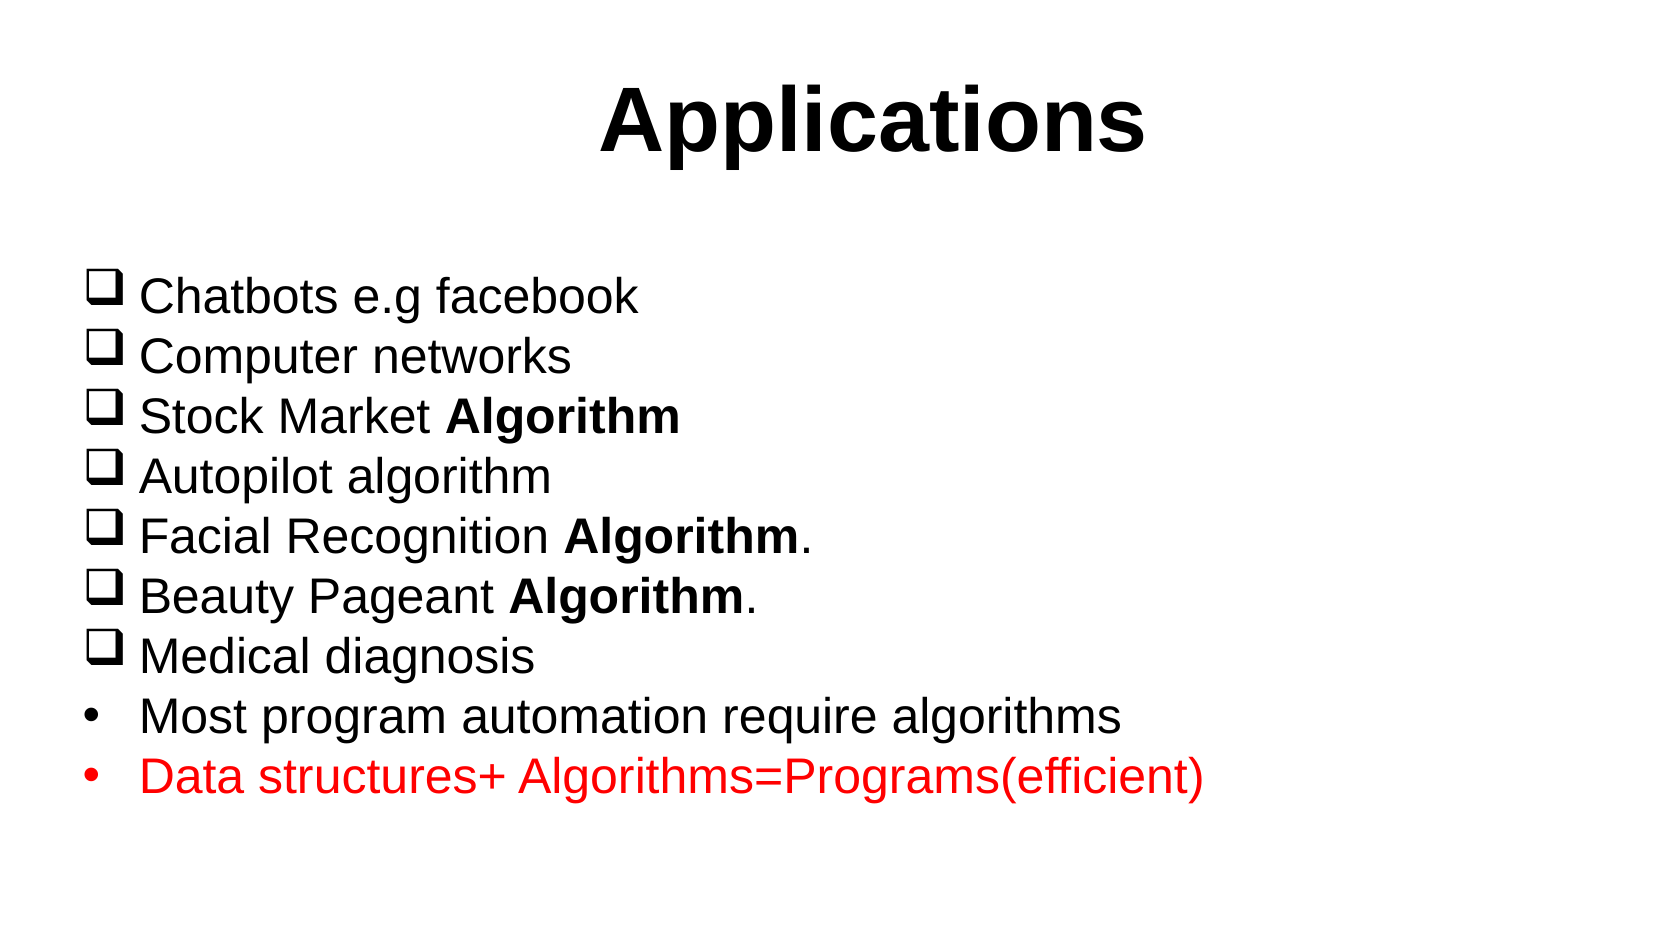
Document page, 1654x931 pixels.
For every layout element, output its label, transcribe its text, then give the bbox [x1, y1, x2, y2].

text_box Applications [177, 36, 1571, 193]
text_box Chatbots e.g facebook Computer networks Stock Market Algorithm Autopilot algorithm Facial Recognition Algorithm. Beauty Pageant Algorithm. Medical diagnosis Most program automation require algorithms Data structures+ Algorithms=Programs(efficient) [82, 217, 1571, 851]
